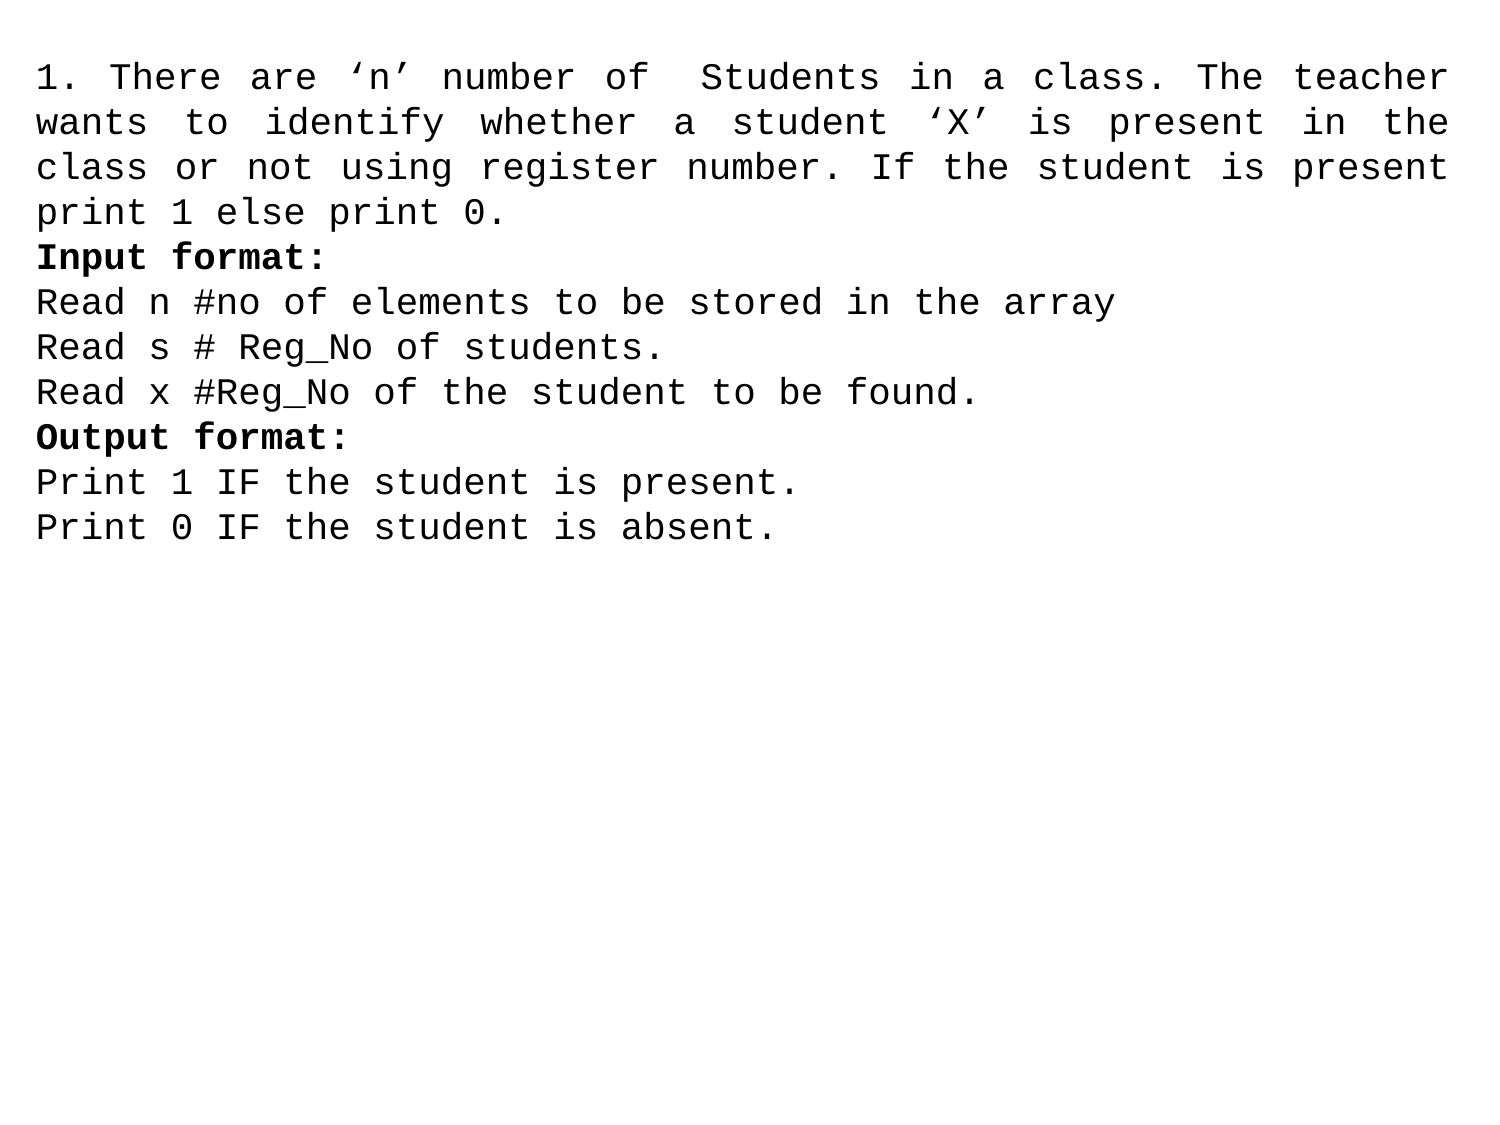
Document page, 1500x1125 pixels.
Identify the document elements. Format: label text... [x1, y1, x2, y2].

text_box 1. There are ‘n’ number of Students in a class. The teacher wants to identify whether a student ‘X’ is present in the class or not using register number. If the student is present print 1 else print 0. Input format: Read n #no of elements to be stored in the array Read s # Reg_No of students. Read x #Reg_No of the student to be found. Output format: Print 1 IF the student is present. Print 0 IF the student is absent. [21, 44, 1465, 555]
